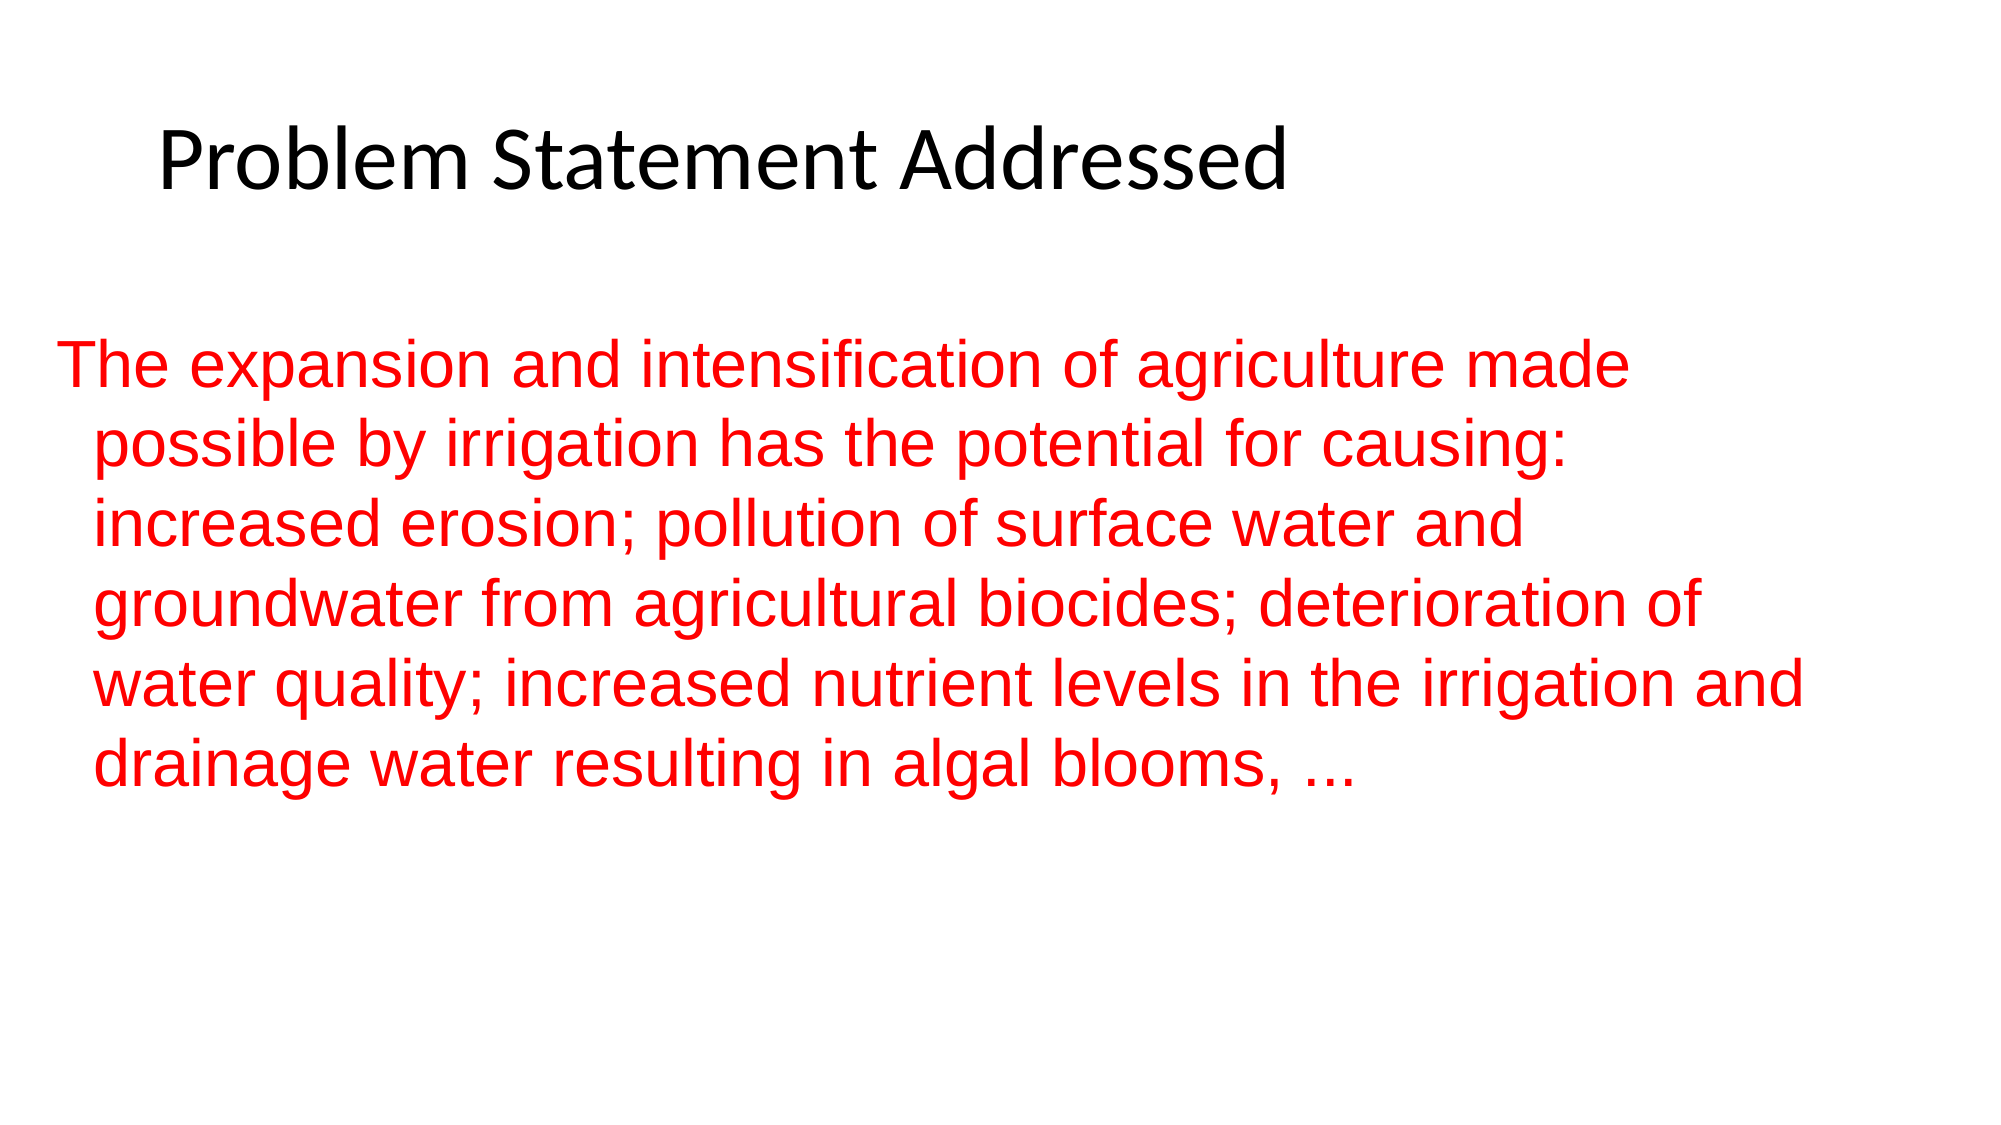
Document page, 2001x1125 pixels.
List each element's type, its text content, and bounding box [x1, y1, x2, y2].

list The expansion and intensification of agriculture made possible by irrigation has the potential for causing: increased erosion; pollution of surface water and groundwater from agricultural biocides; deterioration of water quality; increased nutrient levels in the irrigation and drainage water resulting in algal blooms, ... [18, 227, 1850, 958]
title Problem Statement Addressed [155, 95, 1301, 227]
